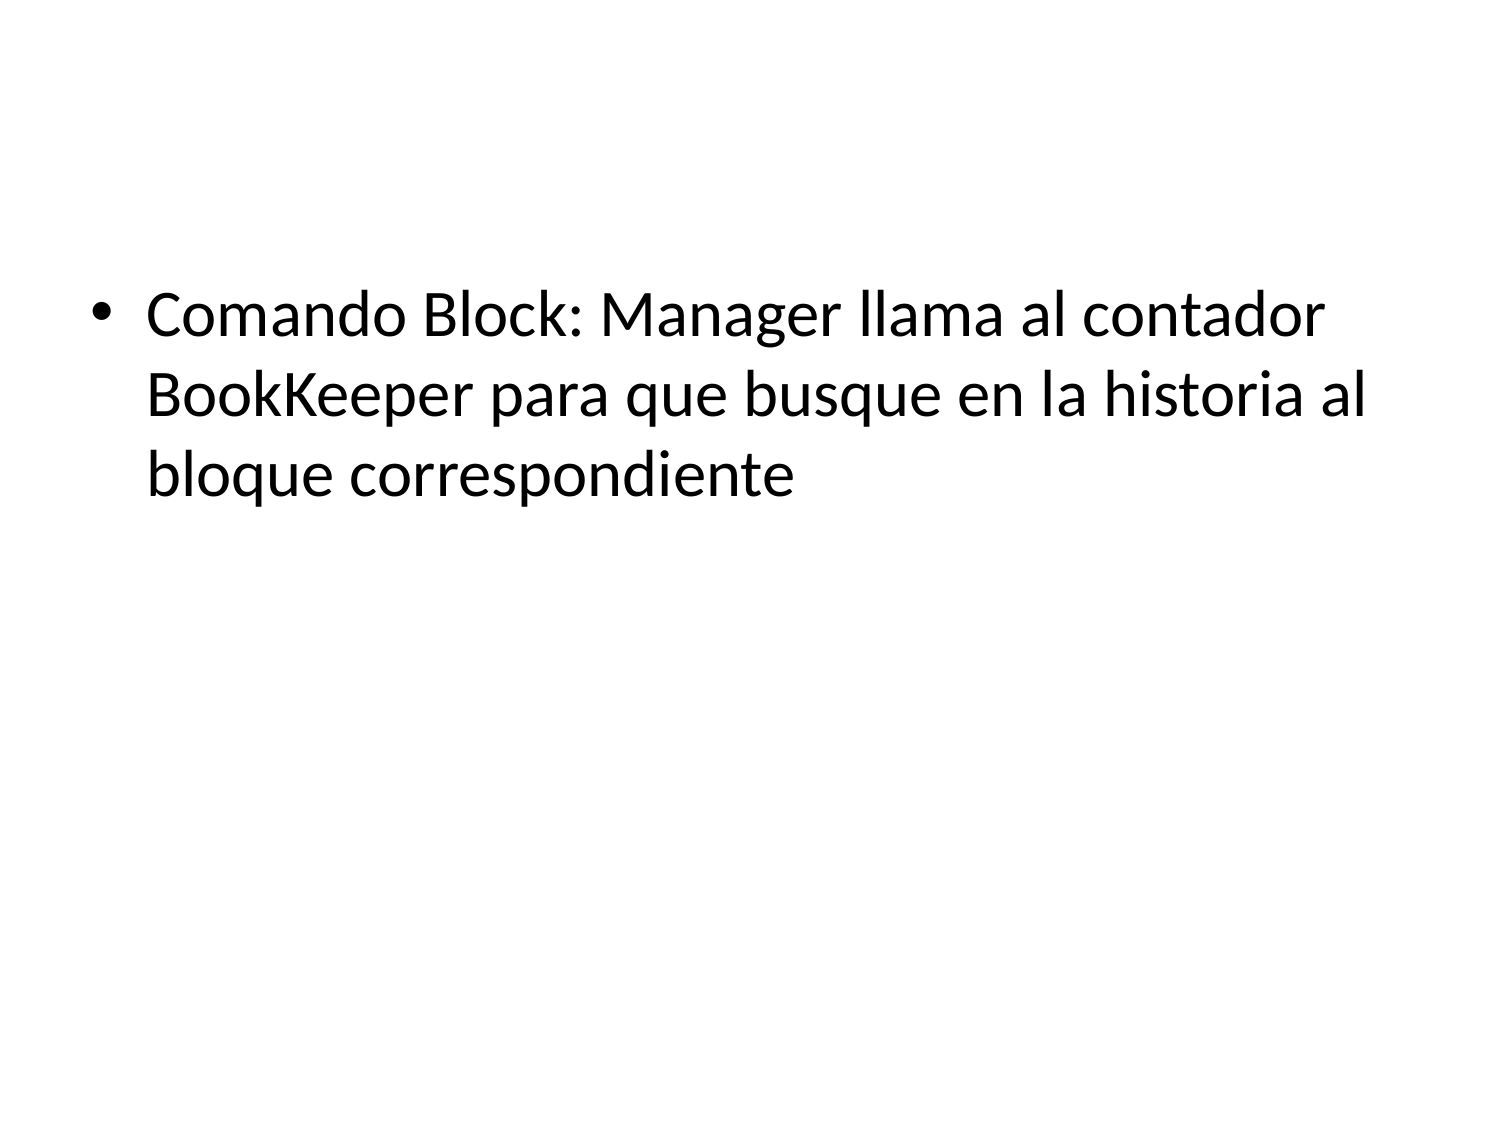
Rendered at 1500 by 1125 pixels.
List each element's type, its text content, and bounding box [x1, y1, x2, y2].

list Comando Block: Manager llama al contador BookKeeper para que busque en la historia al bloque correspondiente [75, 262, 1425, 1005]
